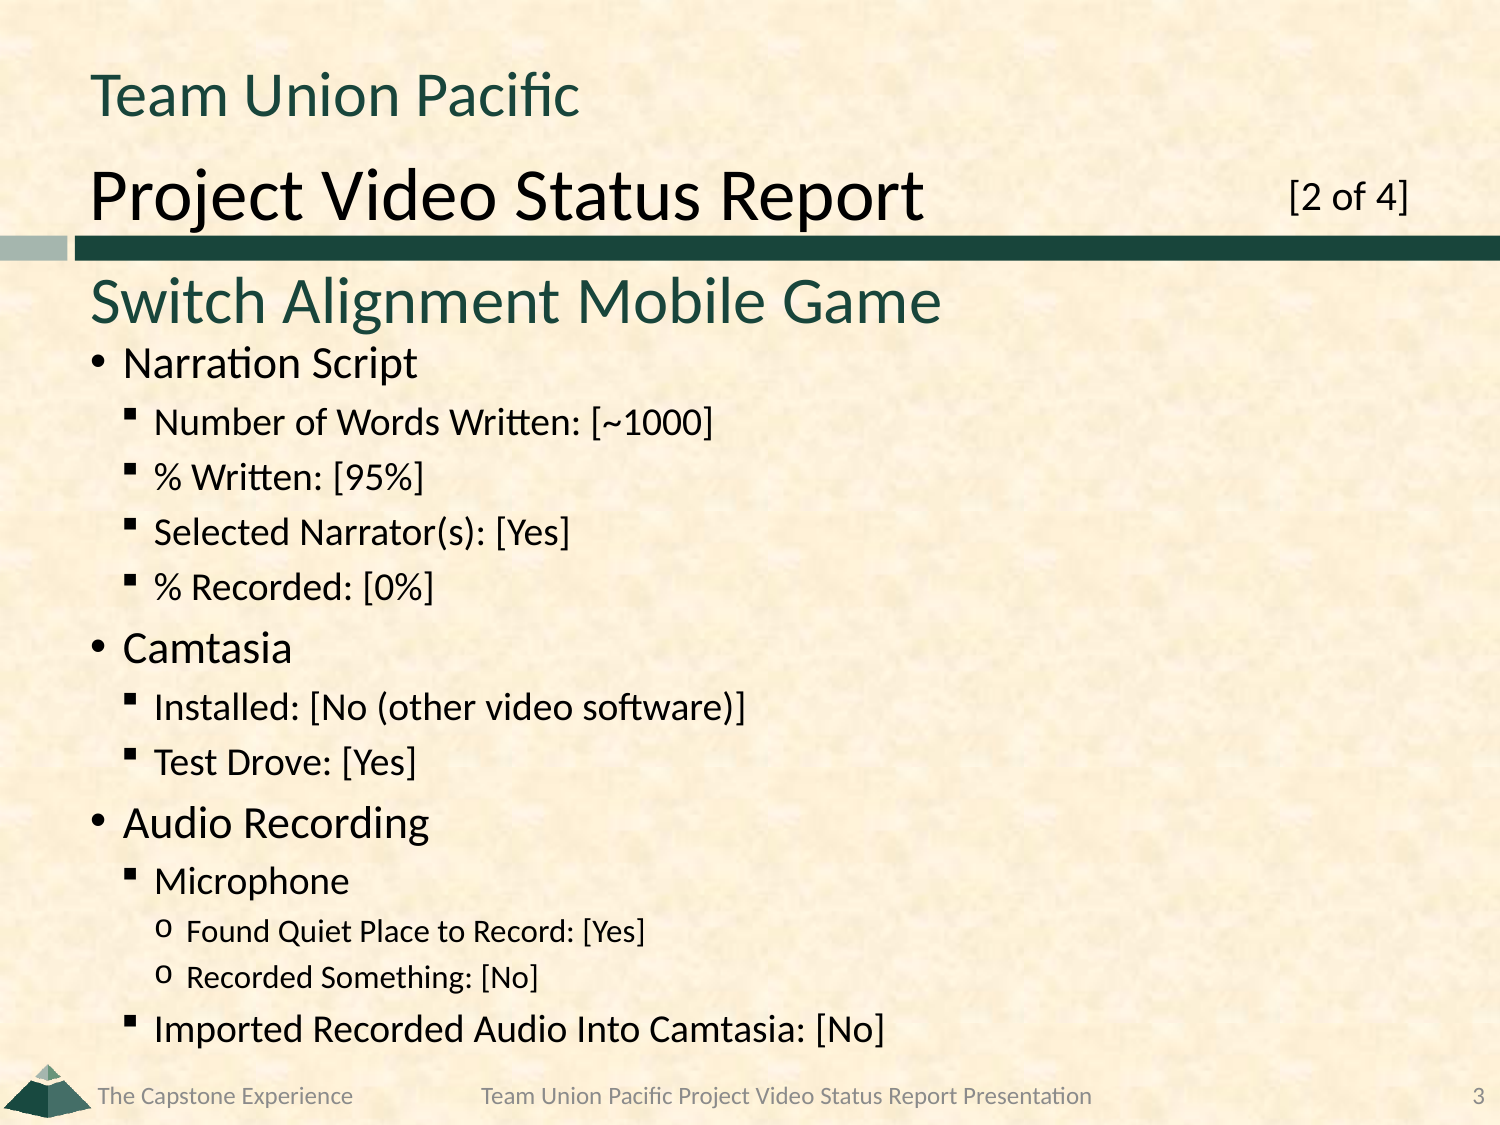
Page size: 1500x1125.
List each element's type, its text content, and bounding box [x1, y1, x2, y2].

footer Team Union Pacific Project Video Status Report Presentation [425, 1065, 1149, 1125]
list [2 of 4] [1125, 137, 1425, 244]
picture [0, 0, 1500, 1125]
slide_number The Capstone Experience [75, 1065, 425, 1125]
slide_number 3 [1149, 1065, 1500, 1125]
list Narration Script Number of Words Written: [~1000] % Written: [95%] Selected Narrator(s): [Yes] % Recorded: [0%] Camtasia Installed: [No (other video software)] Test Drove: [Yes] Audio Recording Microphone Found Quiet Place to Record: [Yes] Recorded Something: [No] Imported Recorded Audio Into Camtasia: [No] [75, 325, 1425, 1063]
list Switch Alignment Mobile Game [75, 261, 1425, 325]
title Team Union Pacific [75, 45, 1425, 138]
